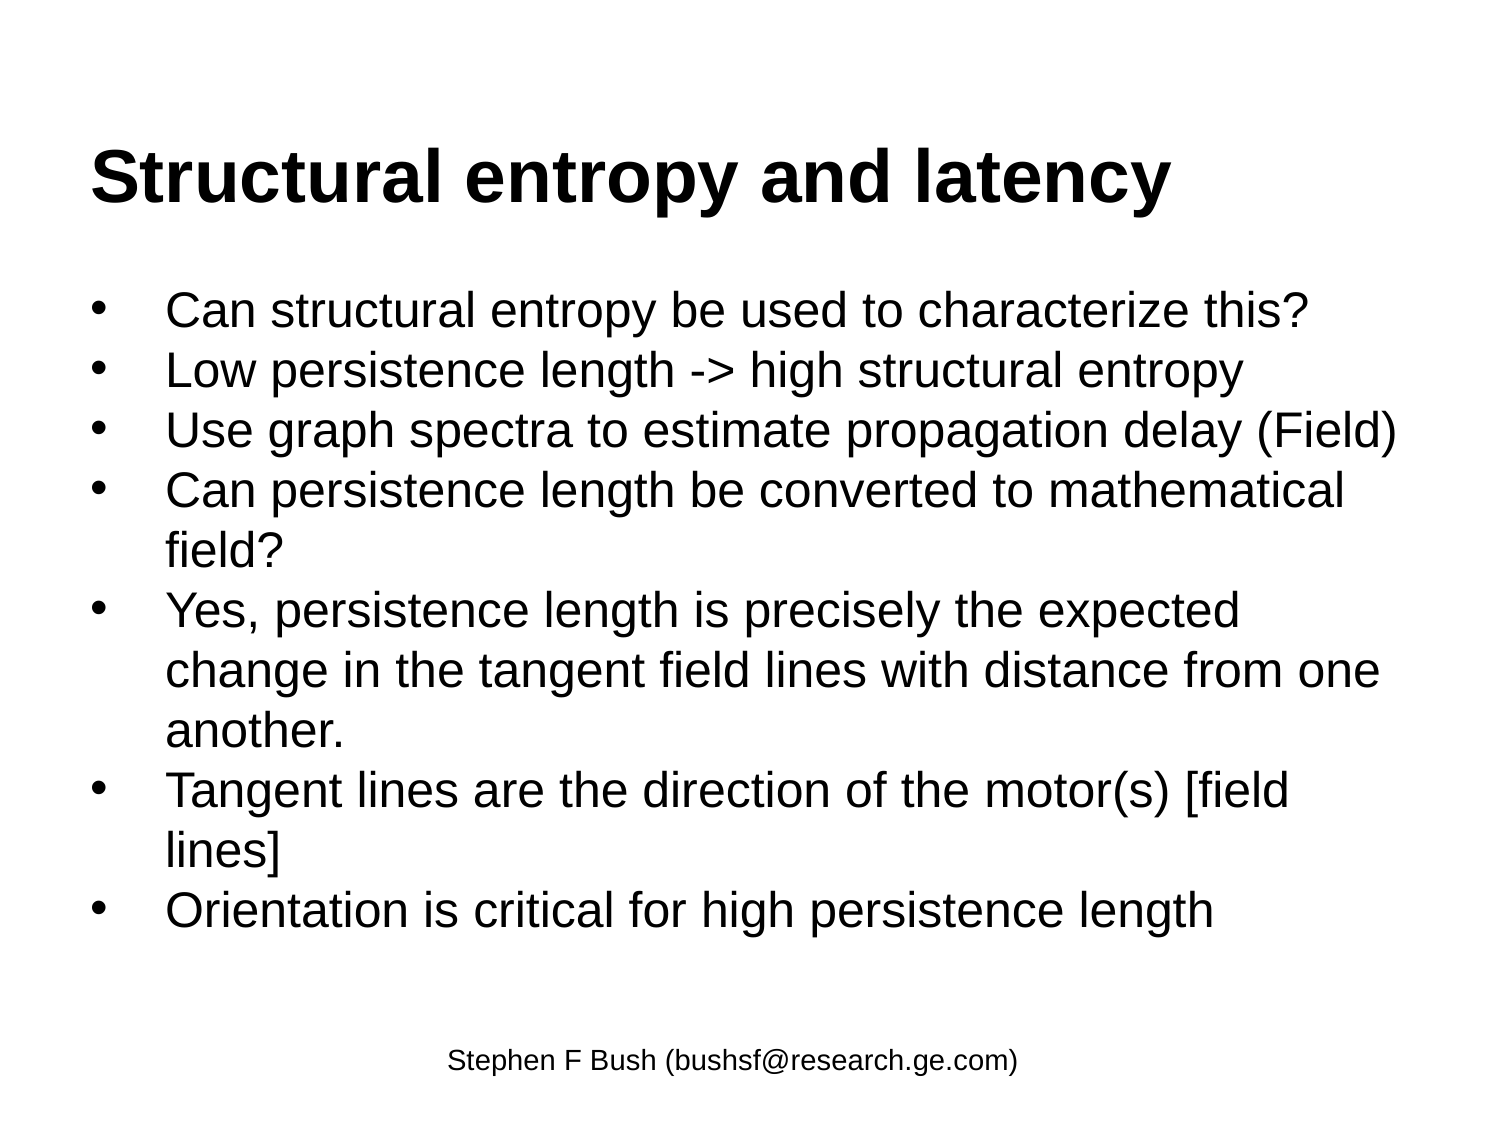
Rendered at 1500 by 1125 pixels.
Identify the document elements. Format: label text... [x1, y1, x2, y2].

title Structural entropy and latency [75, 45, 1425, 233]
list Can structural entropy be used to characterize this? Low persistence length -> high structural entropy Use graph spectra to estimate propagation delay (Field) Can persistence length be converted to mathematical field? Yes, persistence length is precisely the expected change in the tangent field lines with distance from one another. Tangent lines are the direction of the motor(s) [field lines] Orientation is critical for high persistence length [75, 262, 1425, 1078]
text_box Stephen F Bush (bushsf@research.ge.com) [432, 1033, 1035, 1084]
